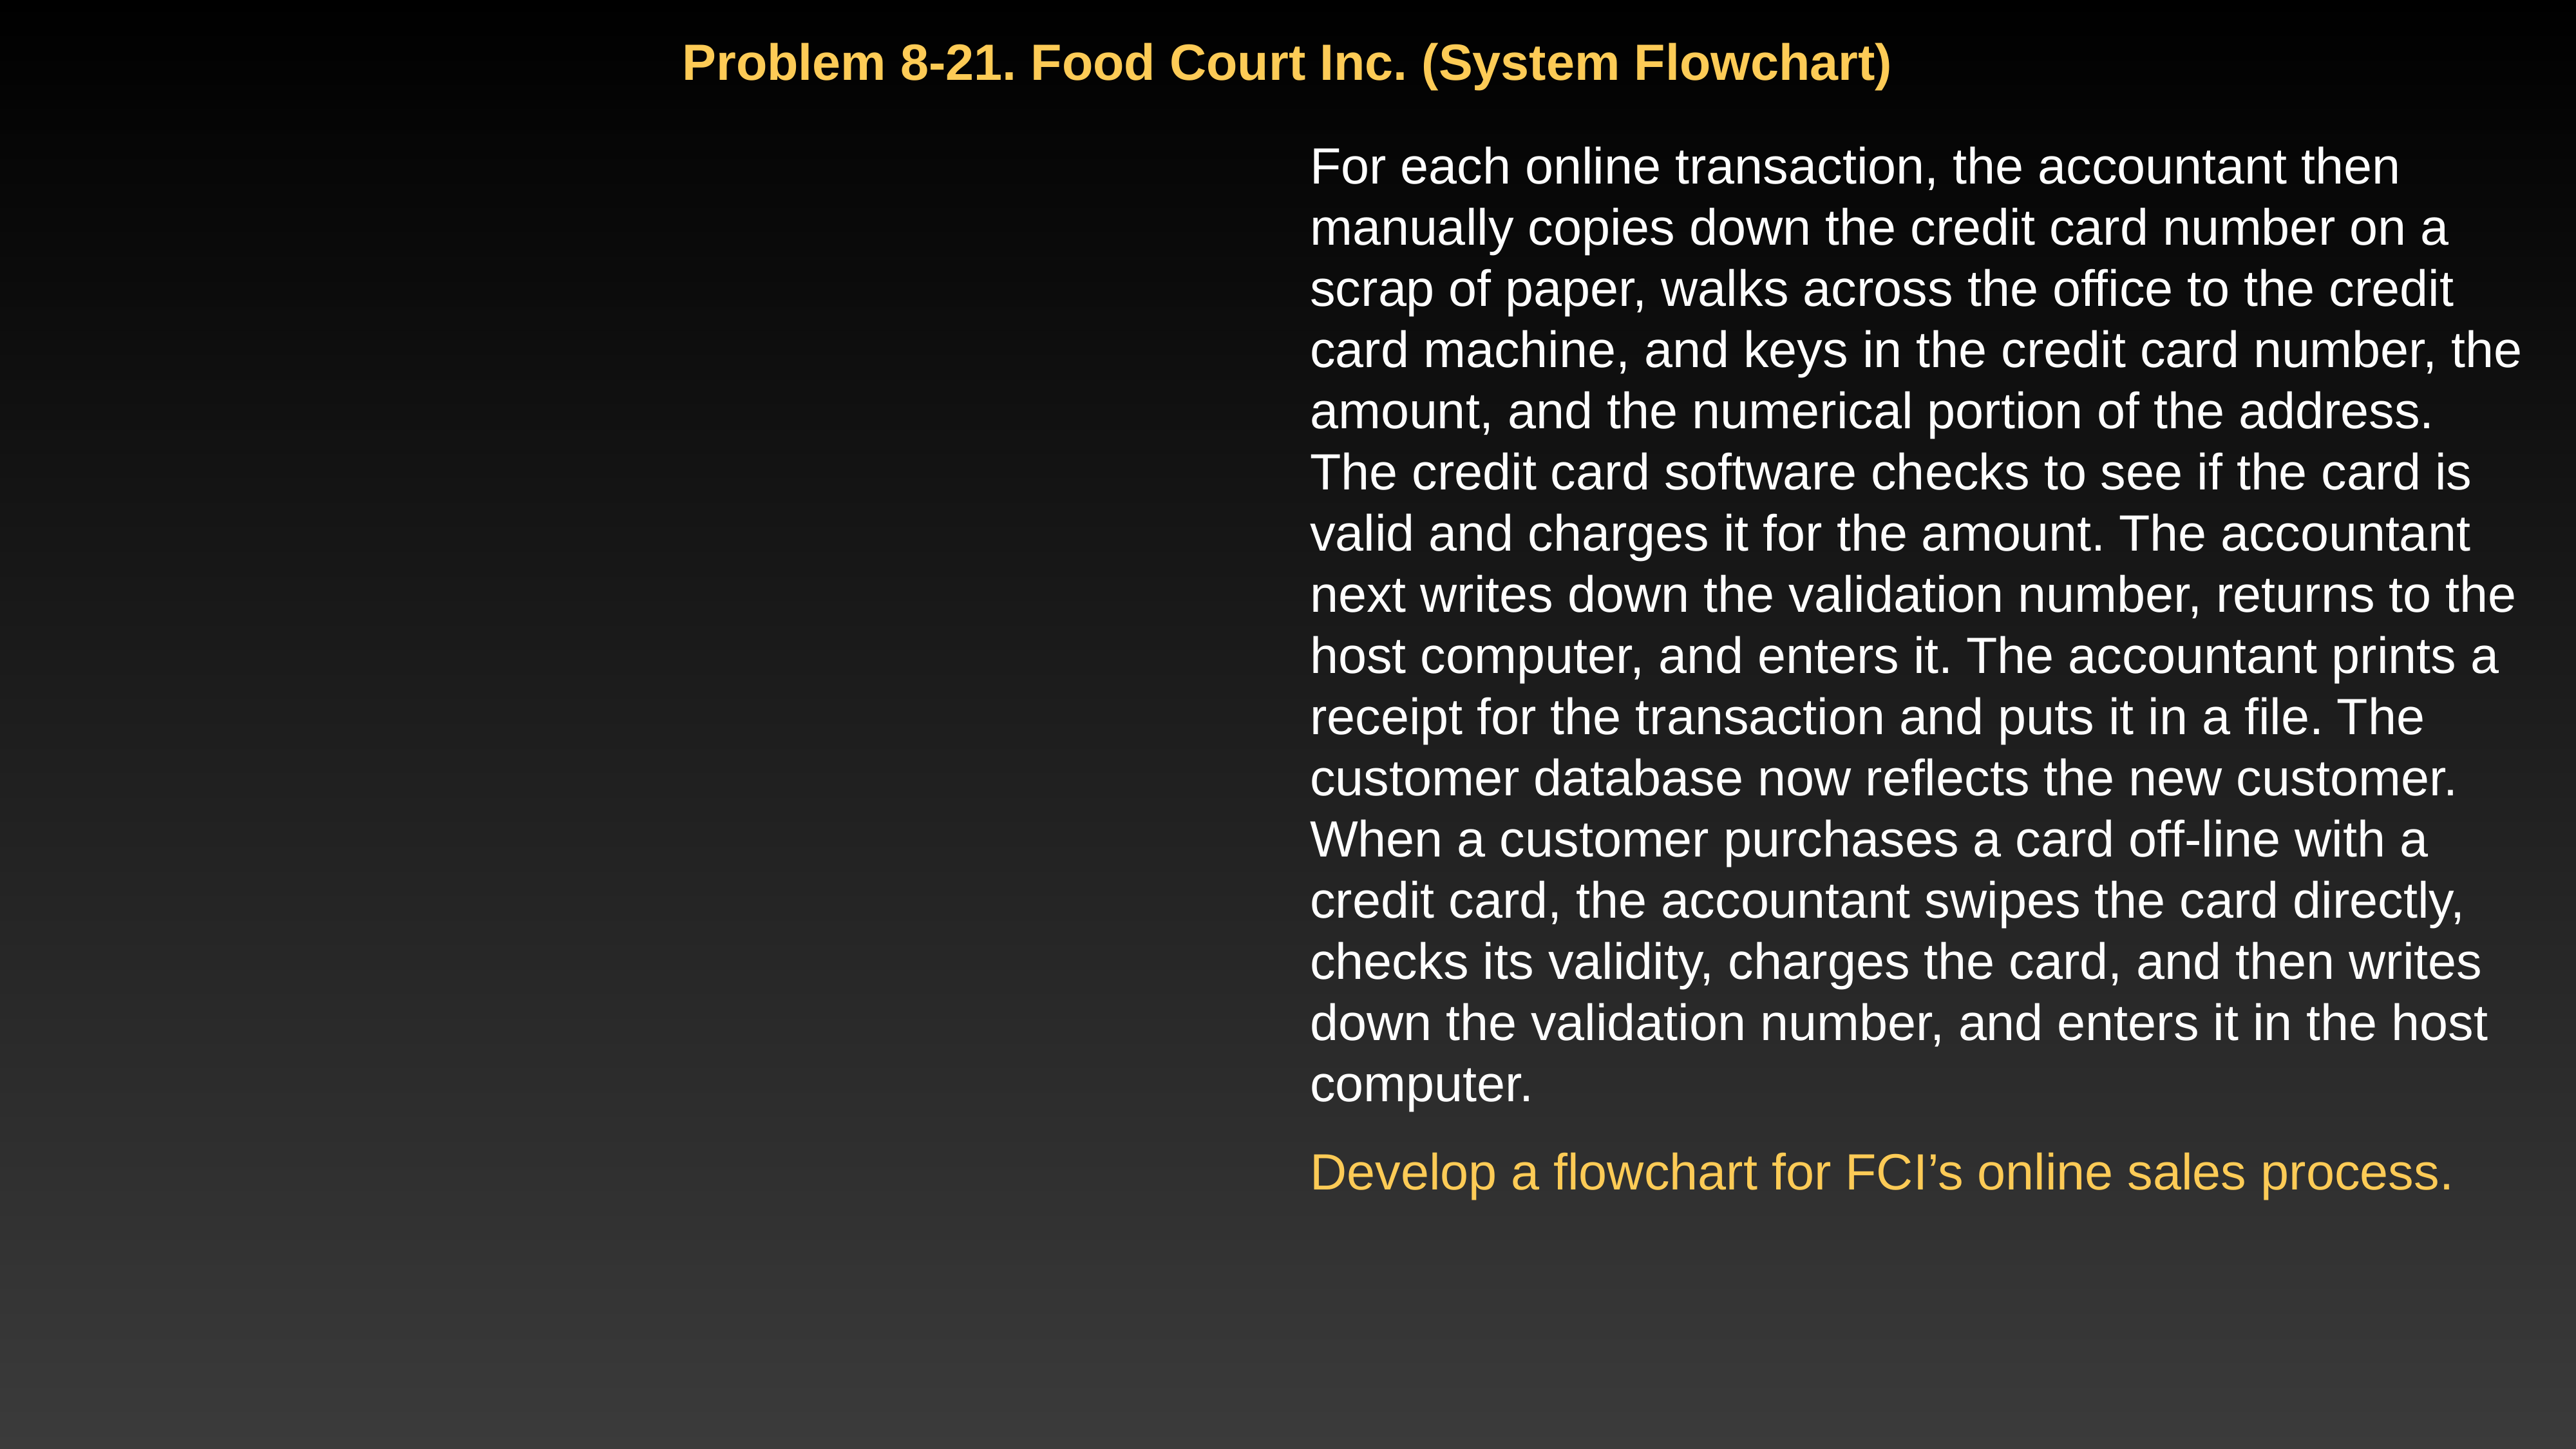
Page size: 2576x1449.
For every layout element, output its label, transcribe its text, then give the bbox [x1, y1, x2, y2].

text_box For each online transaction, the accountant then manually copies down the credit card number on a scrap of paper, walks across the office to the credit card machine, and keys in the credit card number, the amount, and the numerical portion of the address. The credit card software checks to see if the card is valid and charges it for the amount. The accountant next writes down the validation number, returns to the host computer, and enters it. The accountant prints a receipt for the transaction and puts it in a file. The customer database now reflects the new customer. When a customer purchases a card off-line with a credit card, the accountant swipes the card directly, checks its validity, charges the card, and then writes down the validation number, and enters it in the host computer. Develop a flowchart for FCI’s online sales process. [1304, 127, 2541, 1206]
text_box Problem 8-21. Food Court Inc. (System Flowchart) [8, 23, 2568, 96]
